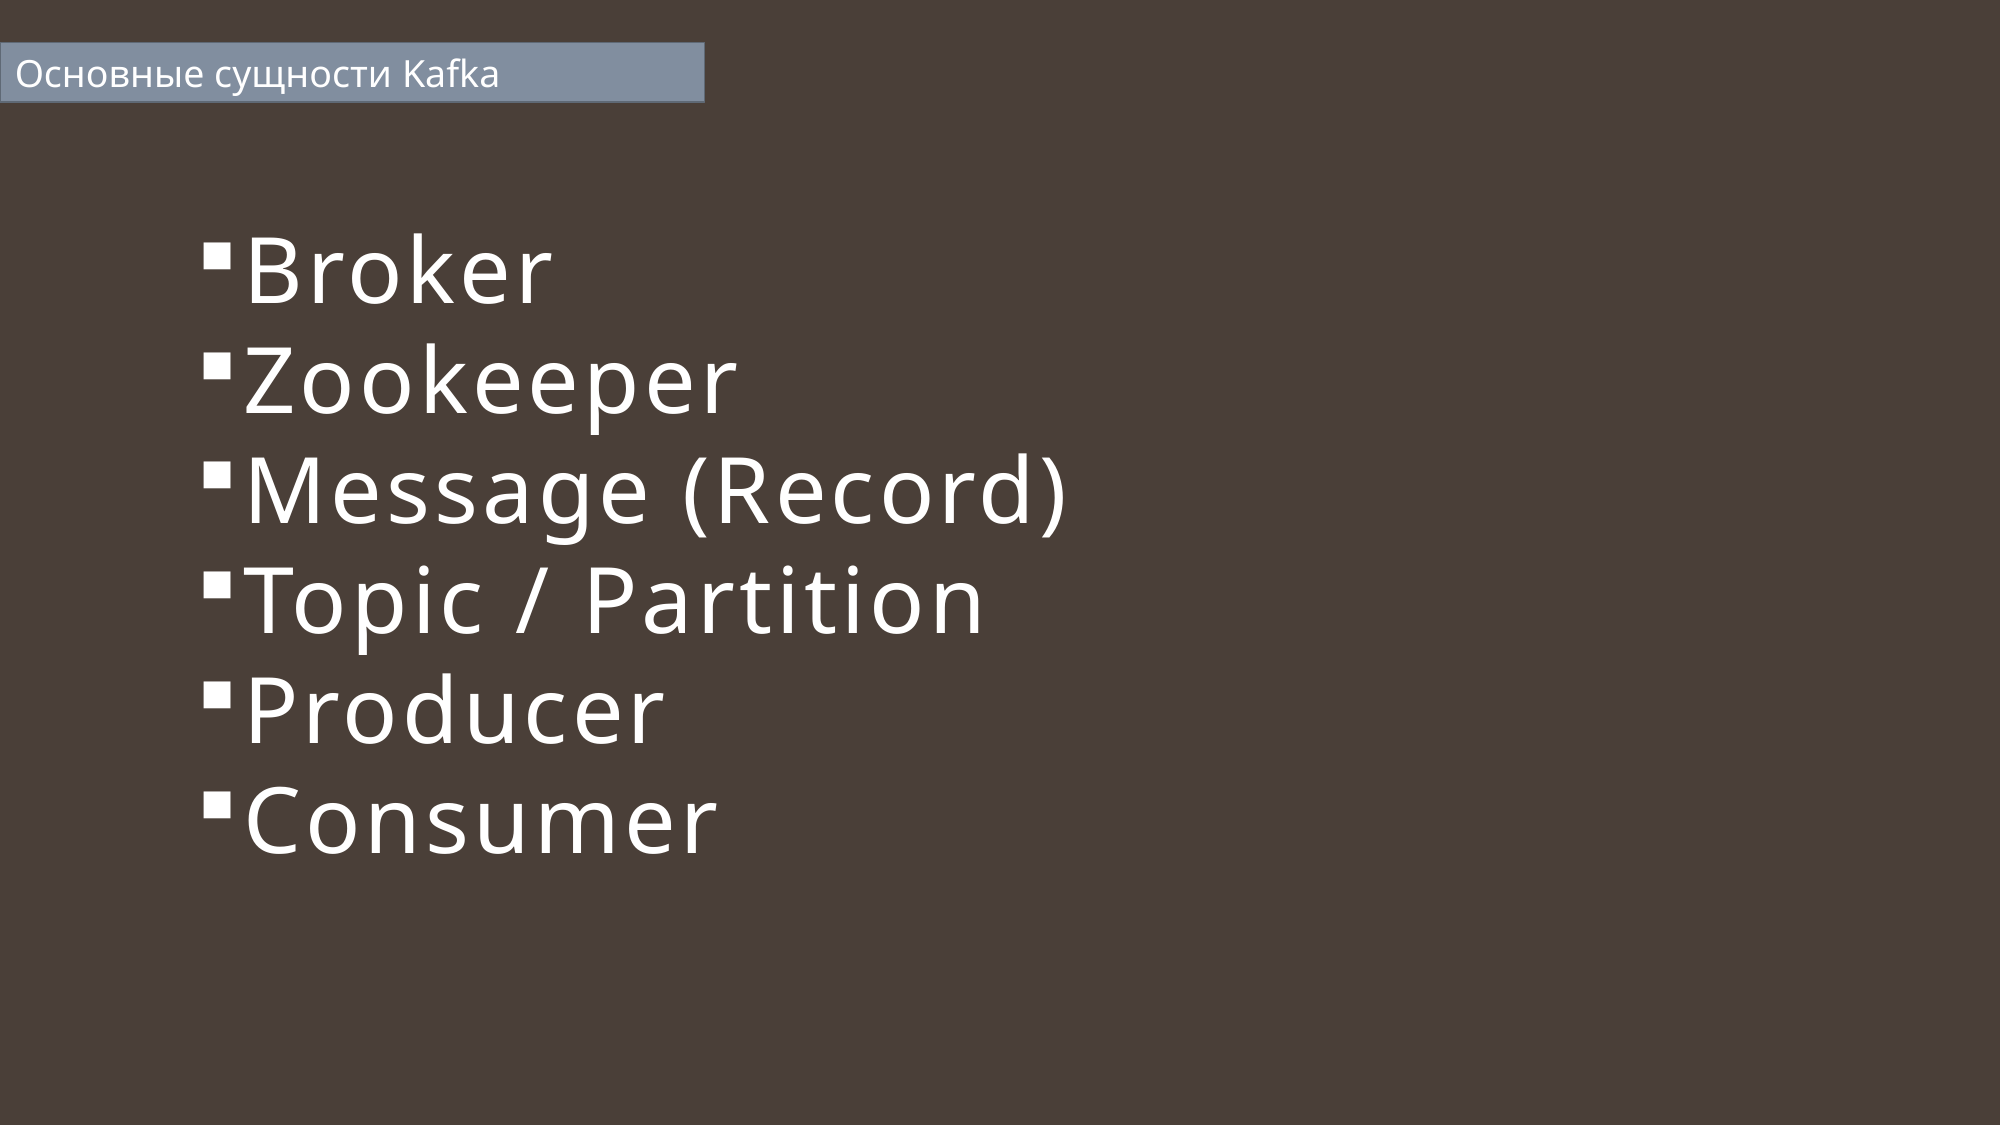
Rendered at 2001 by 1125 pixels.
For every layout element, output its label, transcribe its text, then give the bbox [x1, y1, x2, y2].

text_box Основные сущности Kafka [0, 42, 705, 103]
text_box Broker Zookeeper Message (Record) Topic / Partition Producer Consumer [181, 204, 1770, 880]
